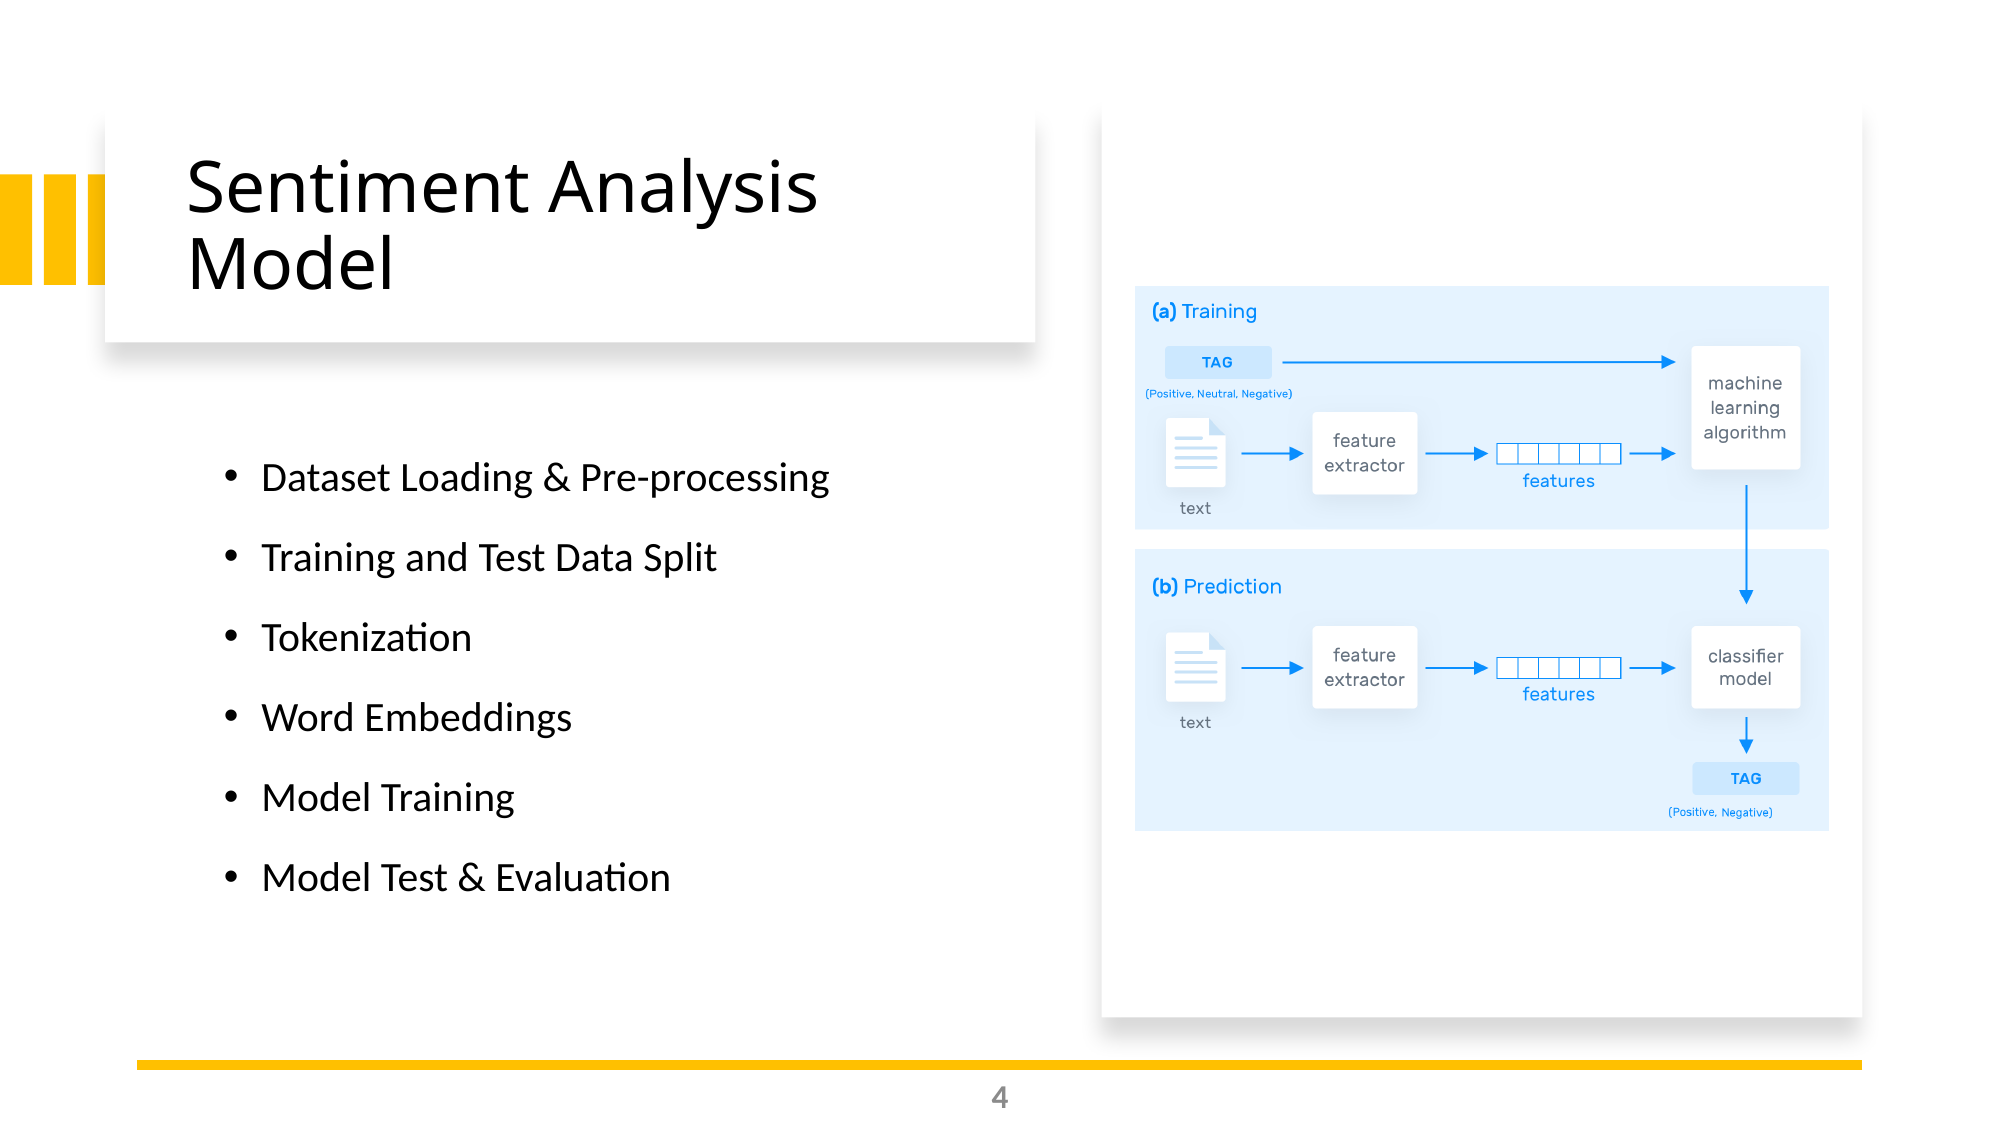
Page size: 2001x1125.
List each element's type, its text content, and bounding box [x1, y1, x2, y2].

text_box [0, 174, 120, 285]
slide_number 4 [774, 1066, 1225, 1125]
text_box Dataset Loading & Pre-processing Training and Test Data Split Tokenization Word Embeddings Model Training Model Test & Evaluation [171, 414, 991, 1018]
text_box [0, 0, 2000, 1125]
text_box [104, 107, 1037, 343]
picture [1135, 286, 1829, 831]
title Sentiment Analysis Model [171, 143, 1000, 314]
text_box [1101, 99, 1863, 1018]
